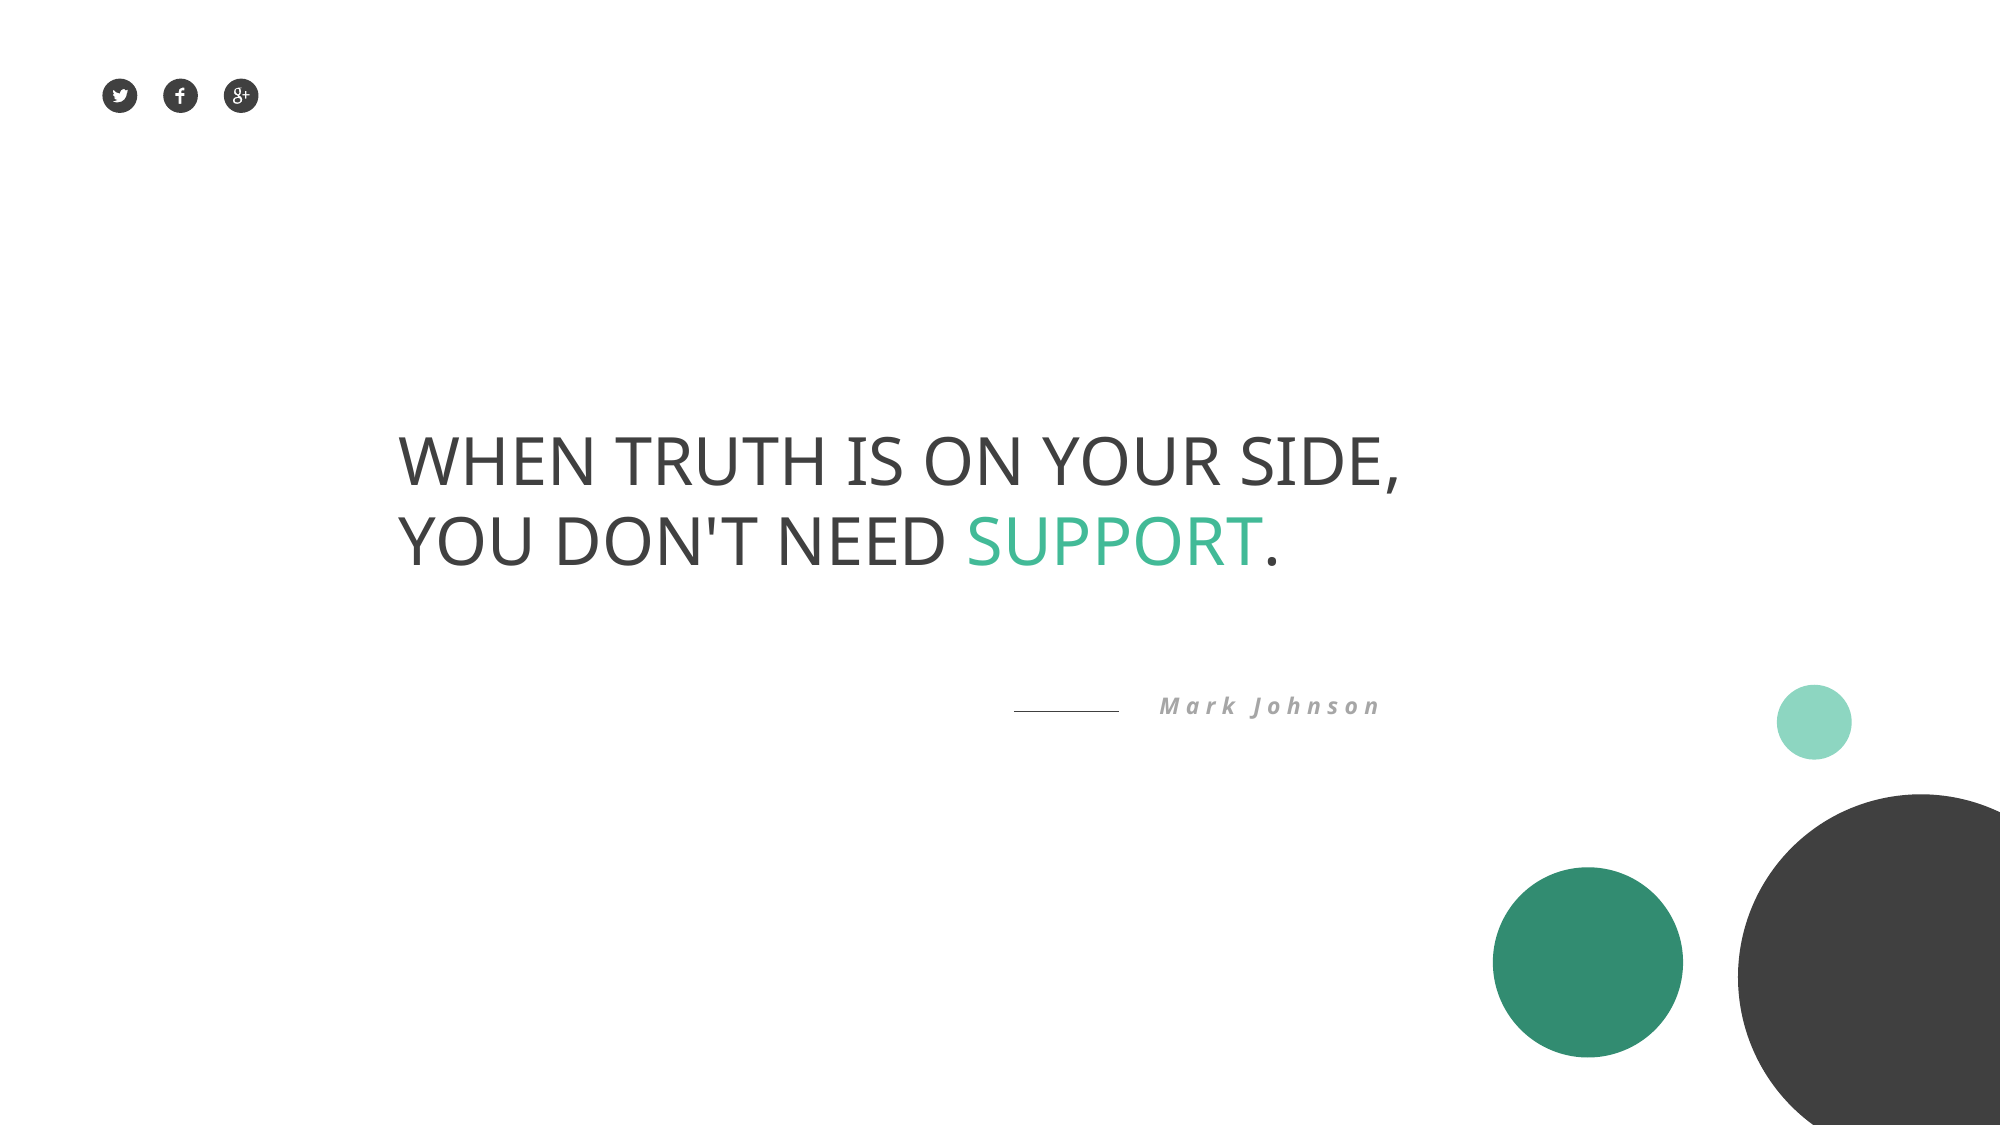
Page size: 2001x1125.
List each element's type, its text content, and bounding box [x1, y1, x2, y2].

text_box WHEN TRUTH IS ON YOUR SIDE, YOU DON'T NEED SUPPORT. [384, 411, 1566, 586]
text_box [1014, 684, 1394, 728]
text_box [102, 78, 259, 114]
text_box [1492, 684, 2000, 1125]
